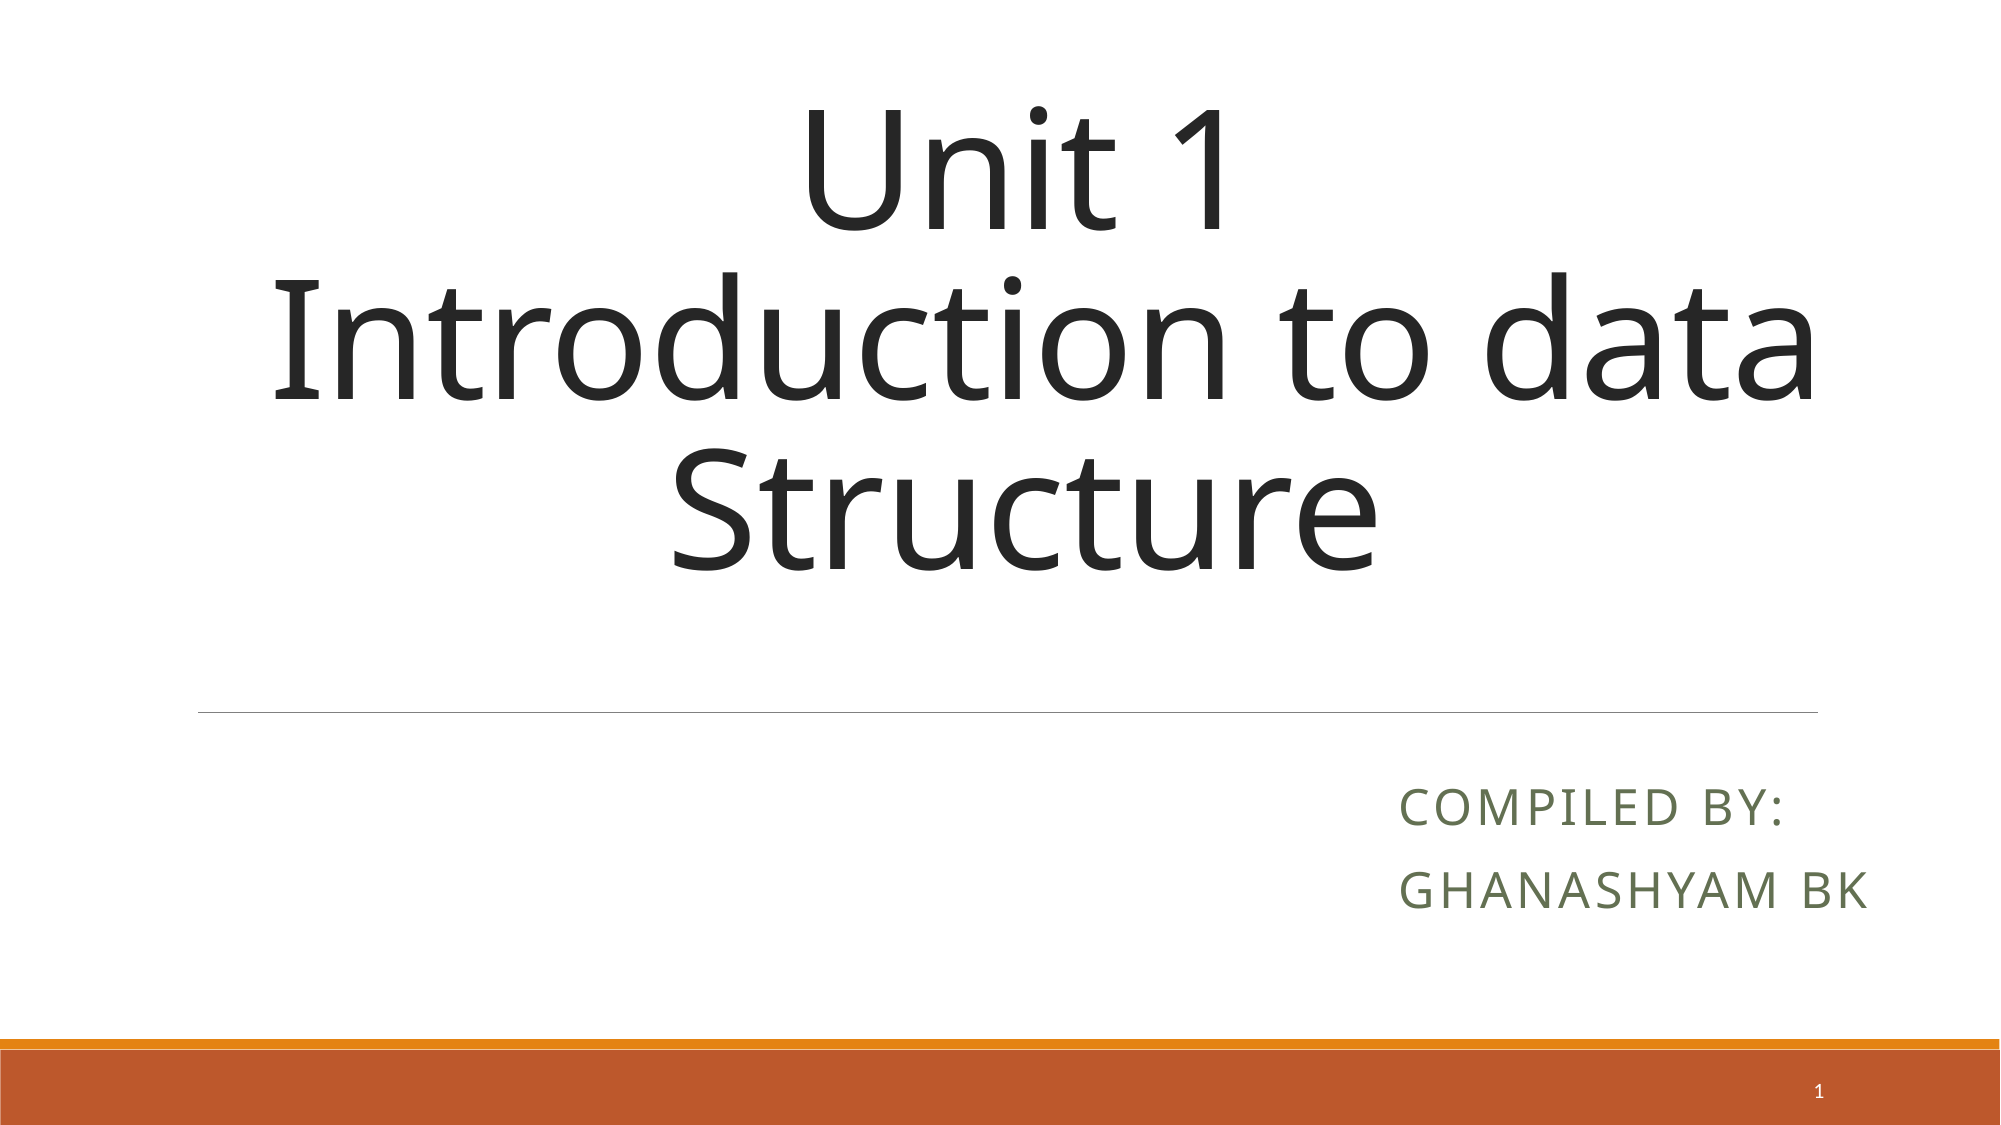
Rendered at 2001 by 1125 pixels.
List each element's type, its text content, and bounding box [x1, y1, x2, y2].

subtitle Compiled By: Ghanashyam BK [1383, 774, 1920, 960]
title Unit 1 Introduction to data Structure [133, 39, 1918, 611]
slide_number 1 [1624, 1059, 1840, 1120]
